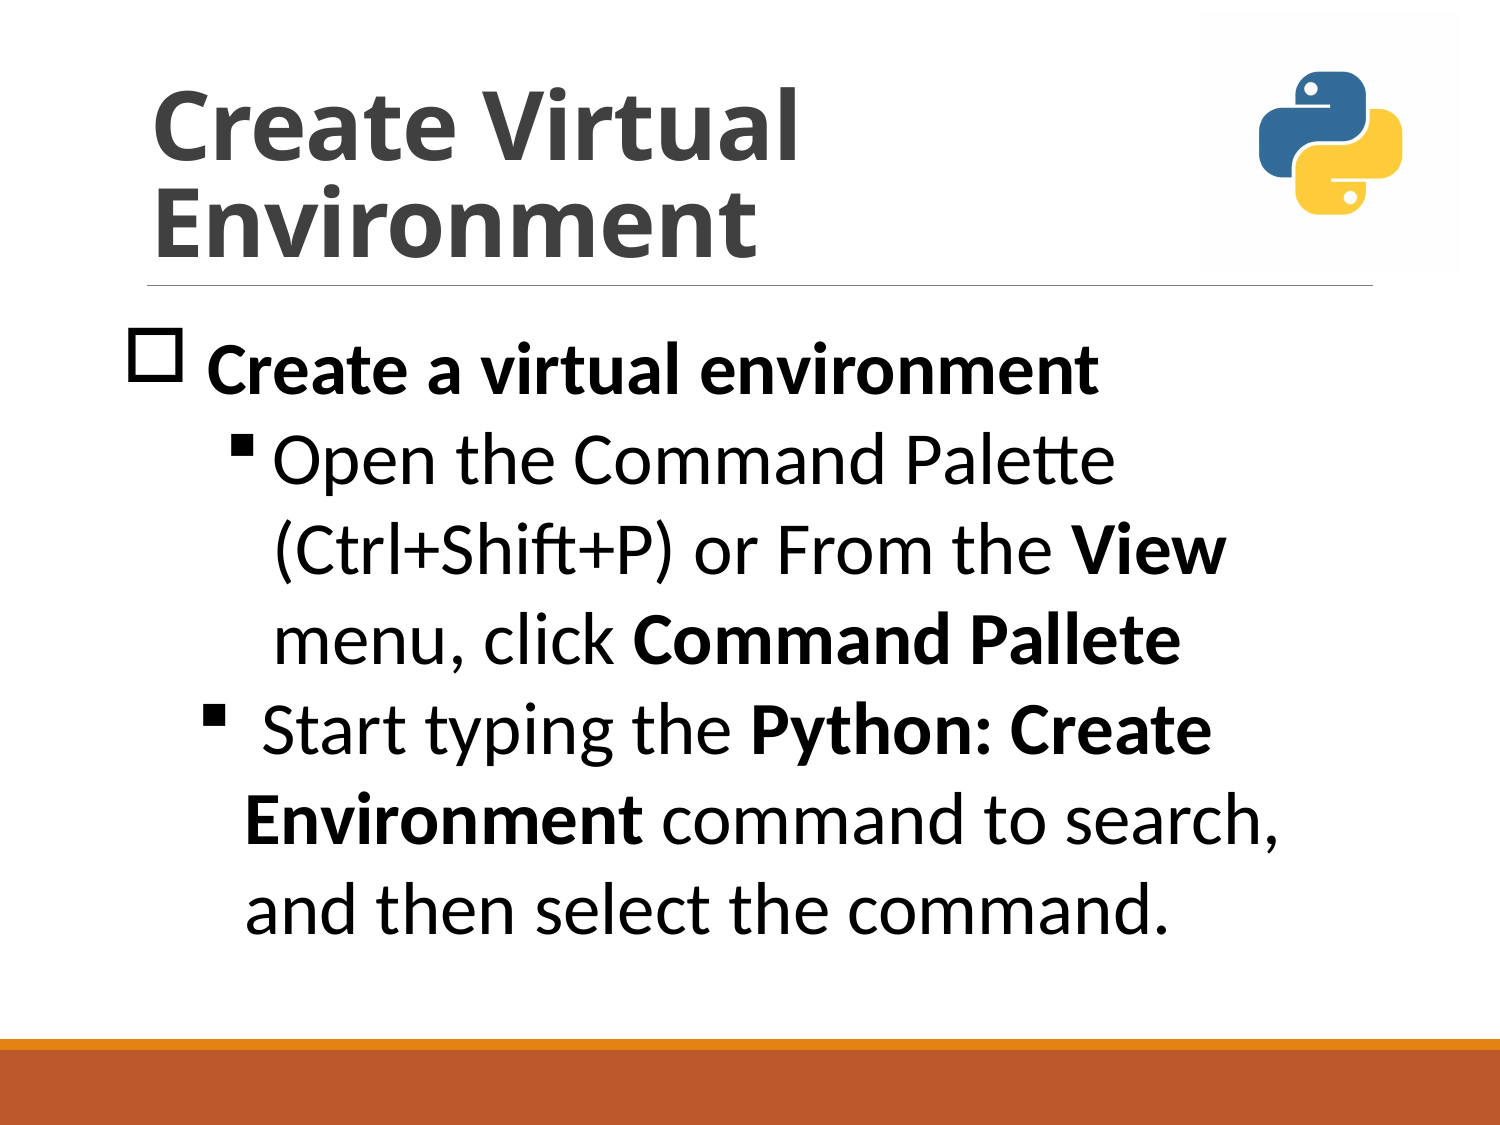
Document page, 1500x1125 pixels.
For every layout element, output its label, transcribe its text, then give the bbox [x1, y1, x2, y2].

text_box Create a virtual environment Open the Command Palette (Ctrl+Shift+P) or From the View menu, click Command Pallete Start typing the Python: Create Environment command to search, and then select the command. [107, 312, 1354, 1048]
title Create Virtual Environment [135, 47, 1373, 285]
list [1199, 11, 1462, 274]
